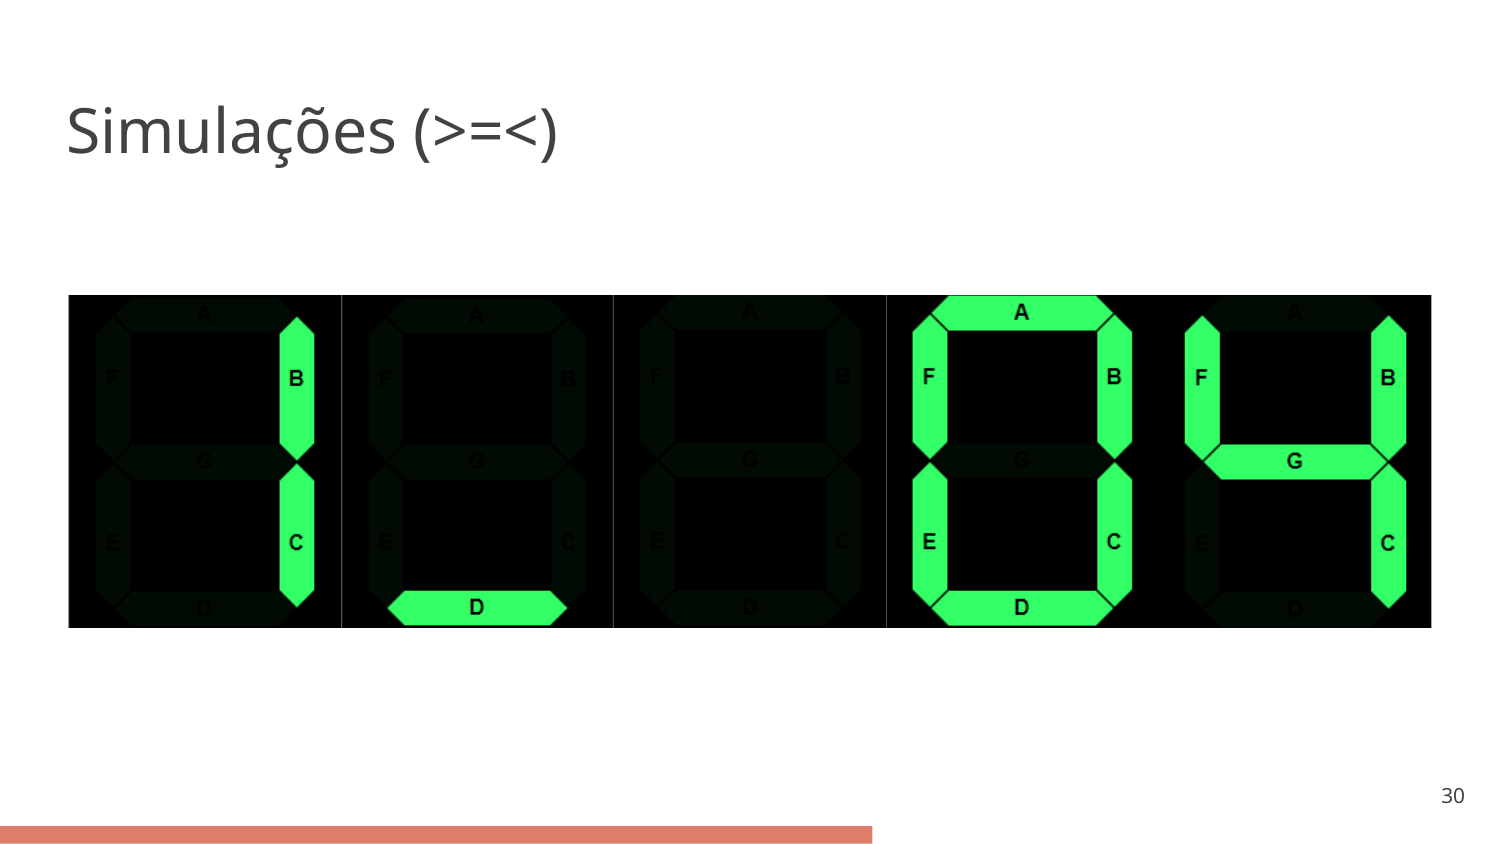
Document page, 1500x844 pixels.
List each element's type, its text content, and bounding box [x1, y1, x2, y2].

picture [68, 294, 1432, 628]
slide_number ‹#› [1389, 764, 1480, 830]
title Simulações (>=<) [51, 61, 1449, 182]
text_box [0, 826, 873, 844]
